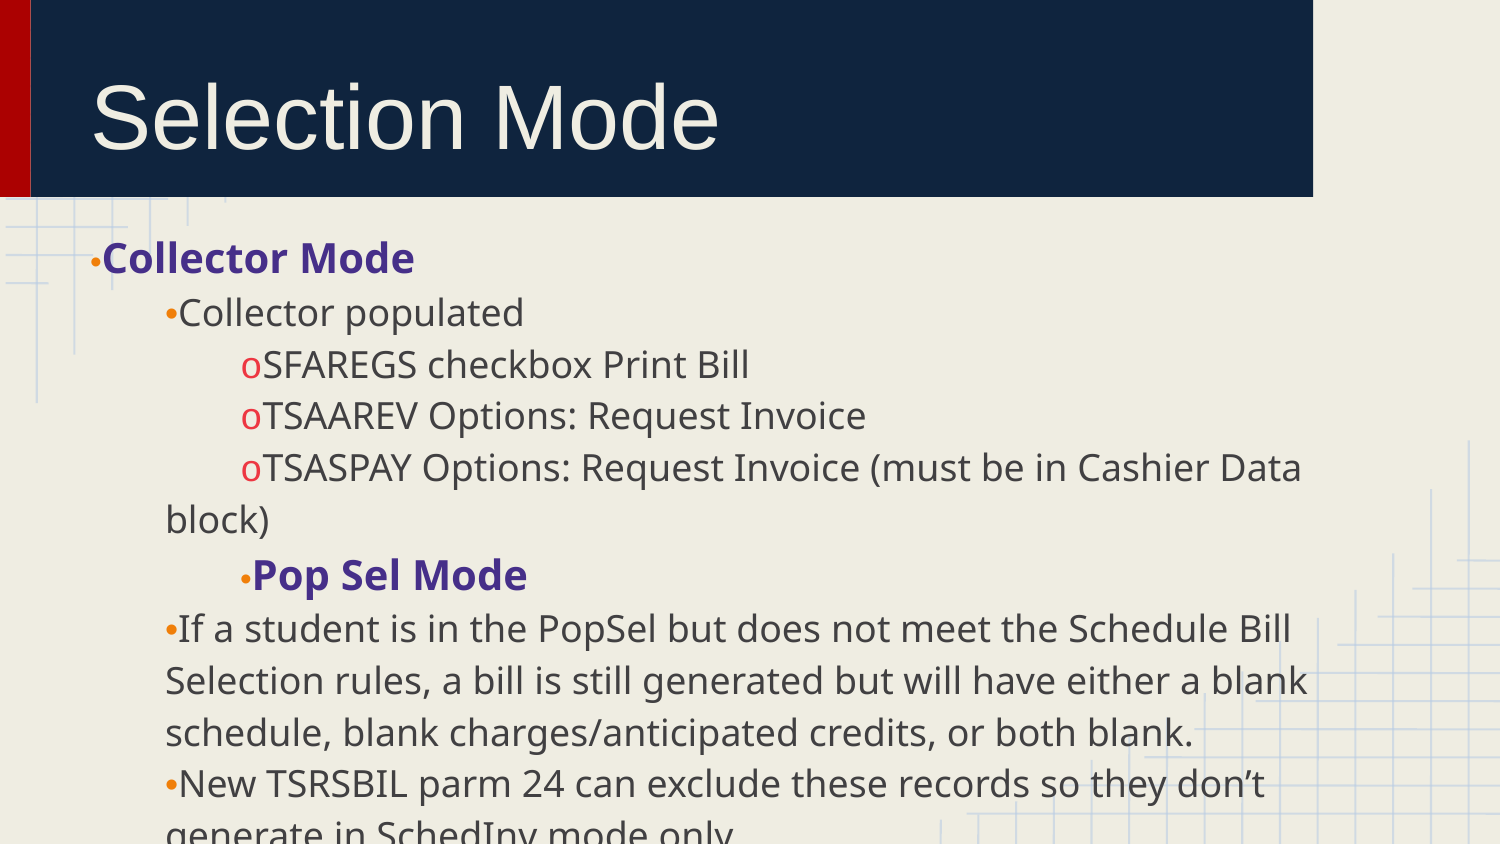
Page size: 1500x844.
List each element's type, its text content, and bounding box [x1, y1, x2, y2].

title Selection Mode [75, 16, 1276, 183]
list •Collector Mode •Collector populated oSFAREGS checkbox Print Bill oTSAAREV Options: Request Invoice oTSASPAY Options: Request Invoice (must be in Cashier Data block) •Pop Sel Mode •If a student is in the PopSel but does not meet the Schedule Bill Selection rules, a bill is still generated but will have either a blank schedule, blank charges/anticipated credits, or both blank. •New TSRSBIL parm 24 can exclude these records so they don’t generate in SchedInv mode only [75, 209, 1426, 844]
